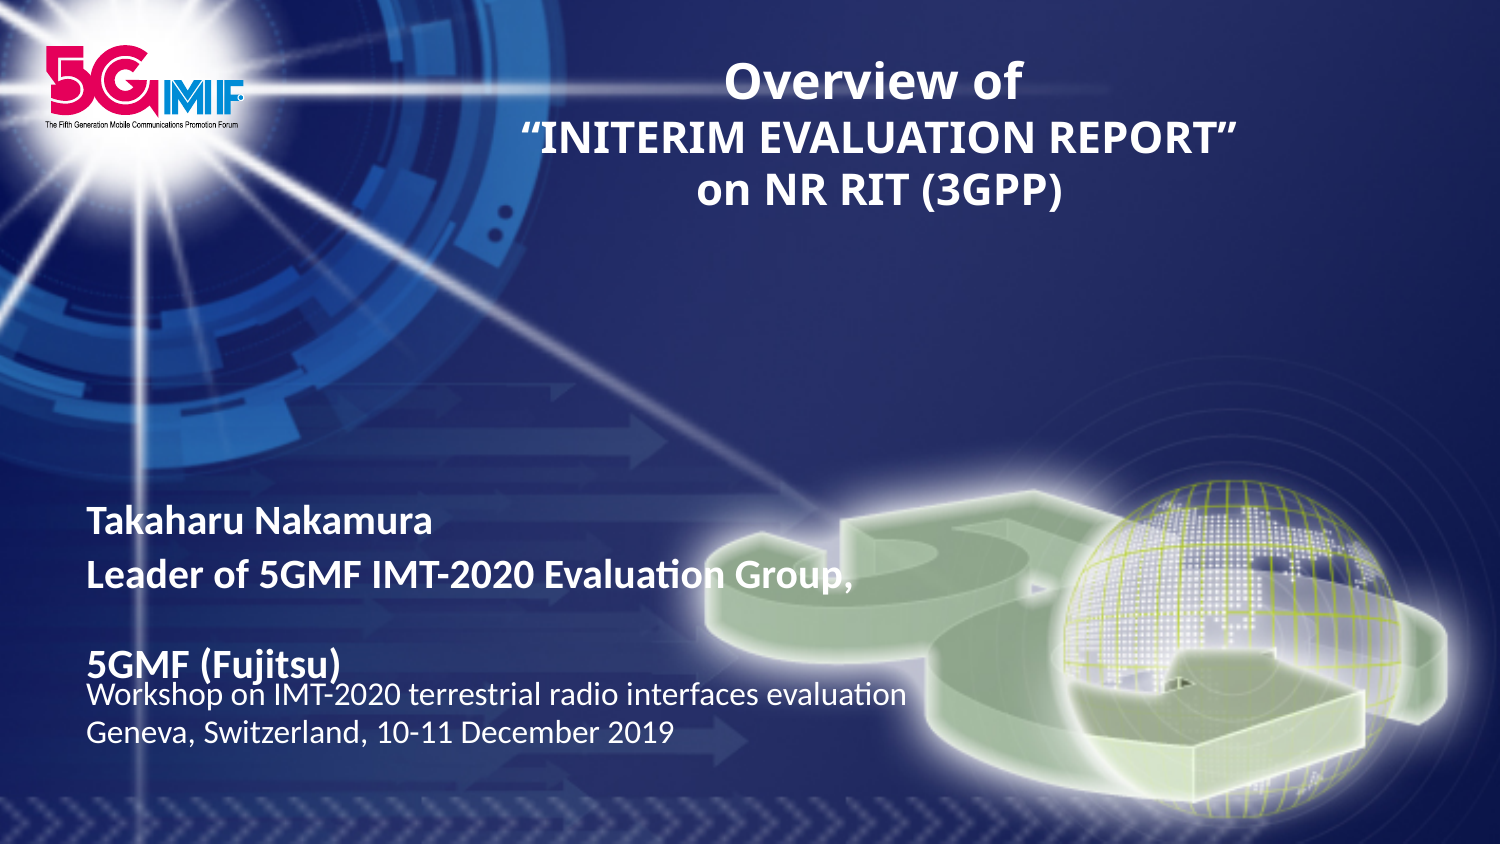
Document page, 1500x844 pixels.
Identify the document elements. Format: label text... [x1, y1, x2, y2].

subtitle Takaharu Nakamura Leader of 5GMF IMT-2020 Evaluation Group, 5GMF (Fujitsu) [71, 491, 877, 671]
text_box Workshop on IMT-2020 terrestrial radio interfaces evaluation Geneva, Switzerland, 10-11 December 2019 [71, 684, 1163, 758]
title Overview of “INITERIM EVALUATION REPORT” on NR RIT (3GPP) [291, 41, 1468, 223]
picture [0, 0, 1500, 844]
